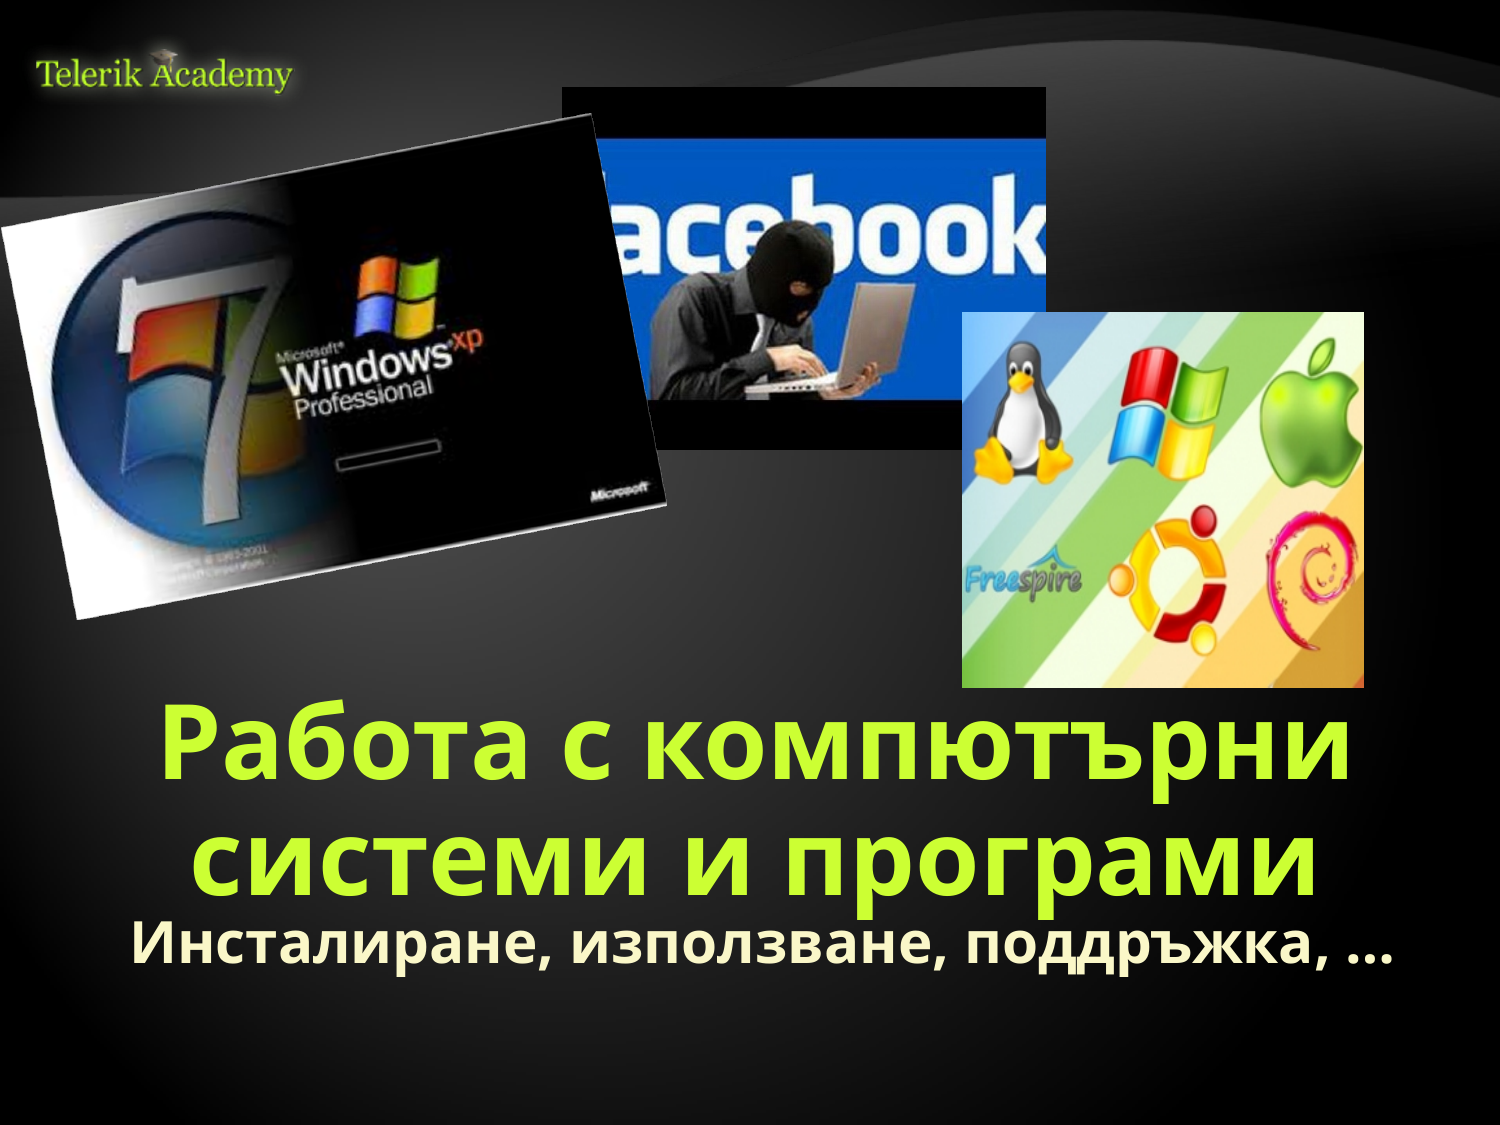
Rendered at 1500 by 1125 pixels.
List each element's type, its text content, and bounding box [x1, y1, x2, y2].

picture [0, 0, 1500, 1125]
subtitle Инсталиране, използване, поддръжка, … [87, 900, 1438, 1063]
title Работа с компютърни системи и програми [87, 699, 1425, 900]
